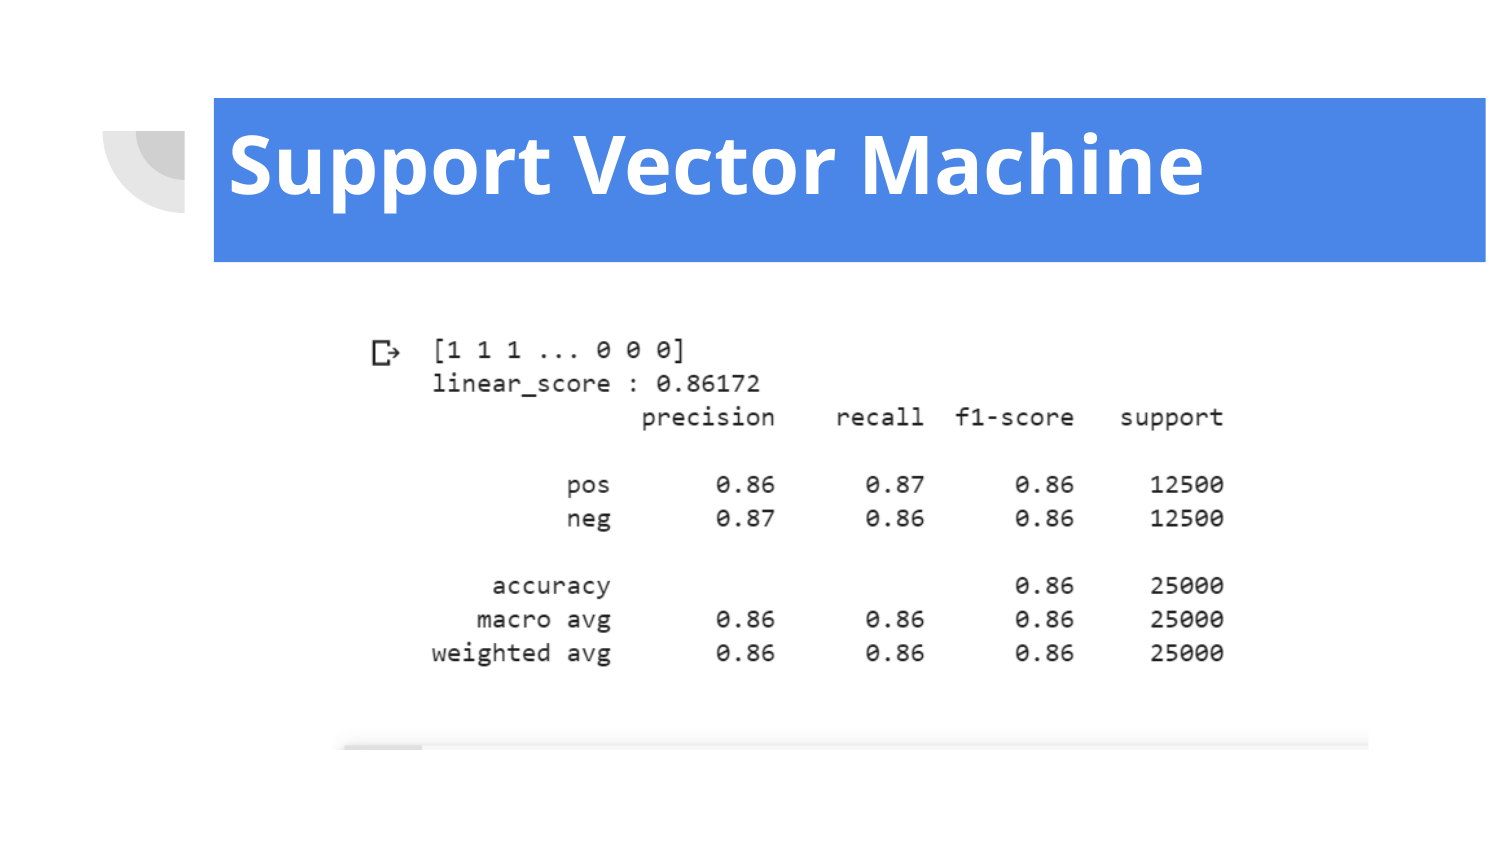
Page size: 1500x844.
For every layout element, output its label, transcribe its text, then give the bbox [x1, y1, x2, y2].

title Support Vector Machine [213, 98, 1486, 263]
picture [330, 318, 1369, 750]
